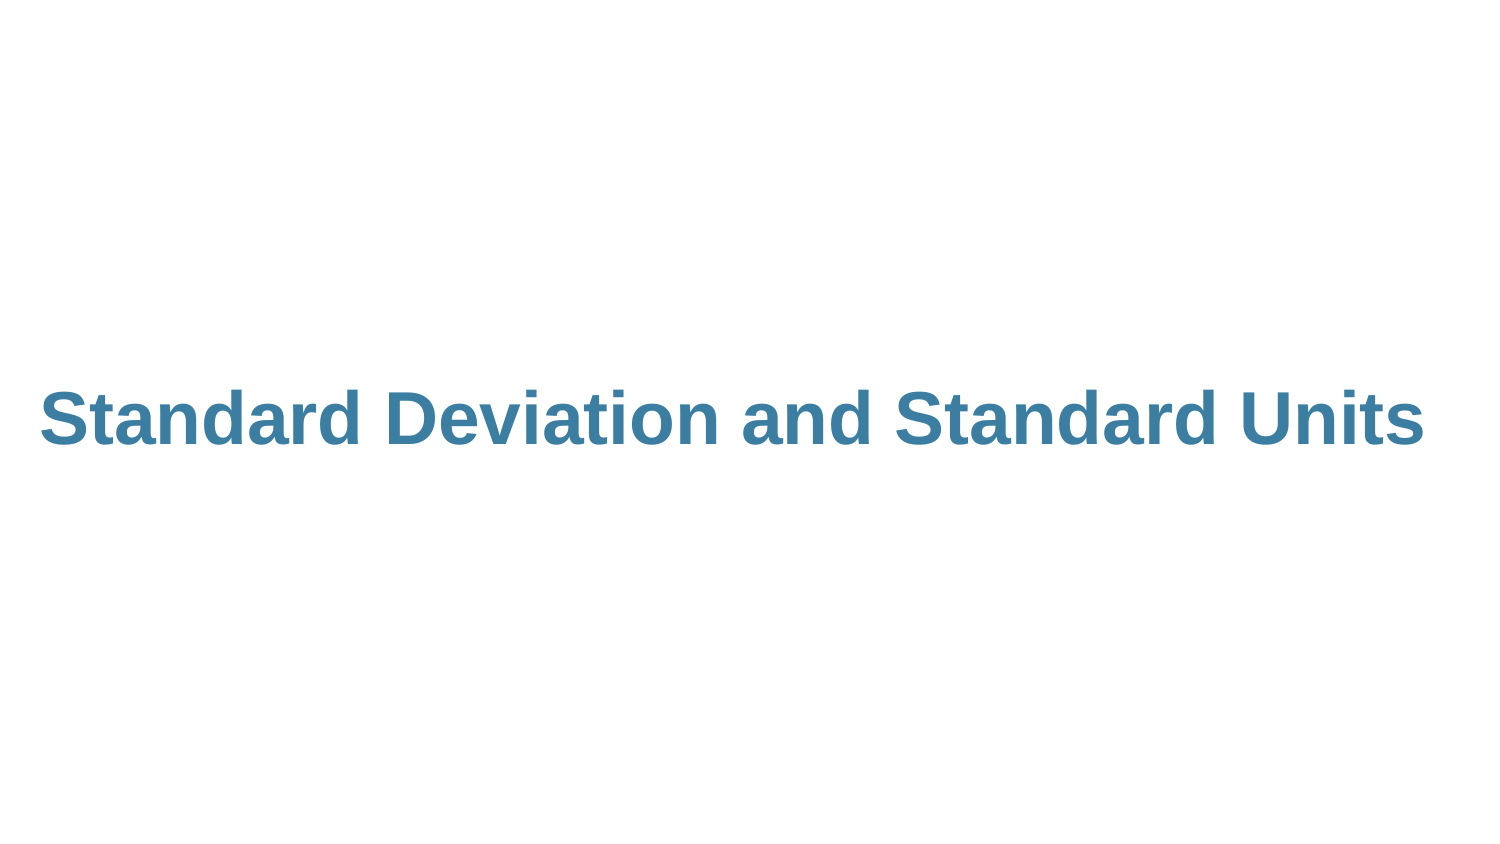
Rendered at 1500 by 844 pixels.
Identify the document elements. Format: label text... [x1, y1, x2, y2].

title Standard Deviation and Standard Units [37, 367, 1500, 511]
